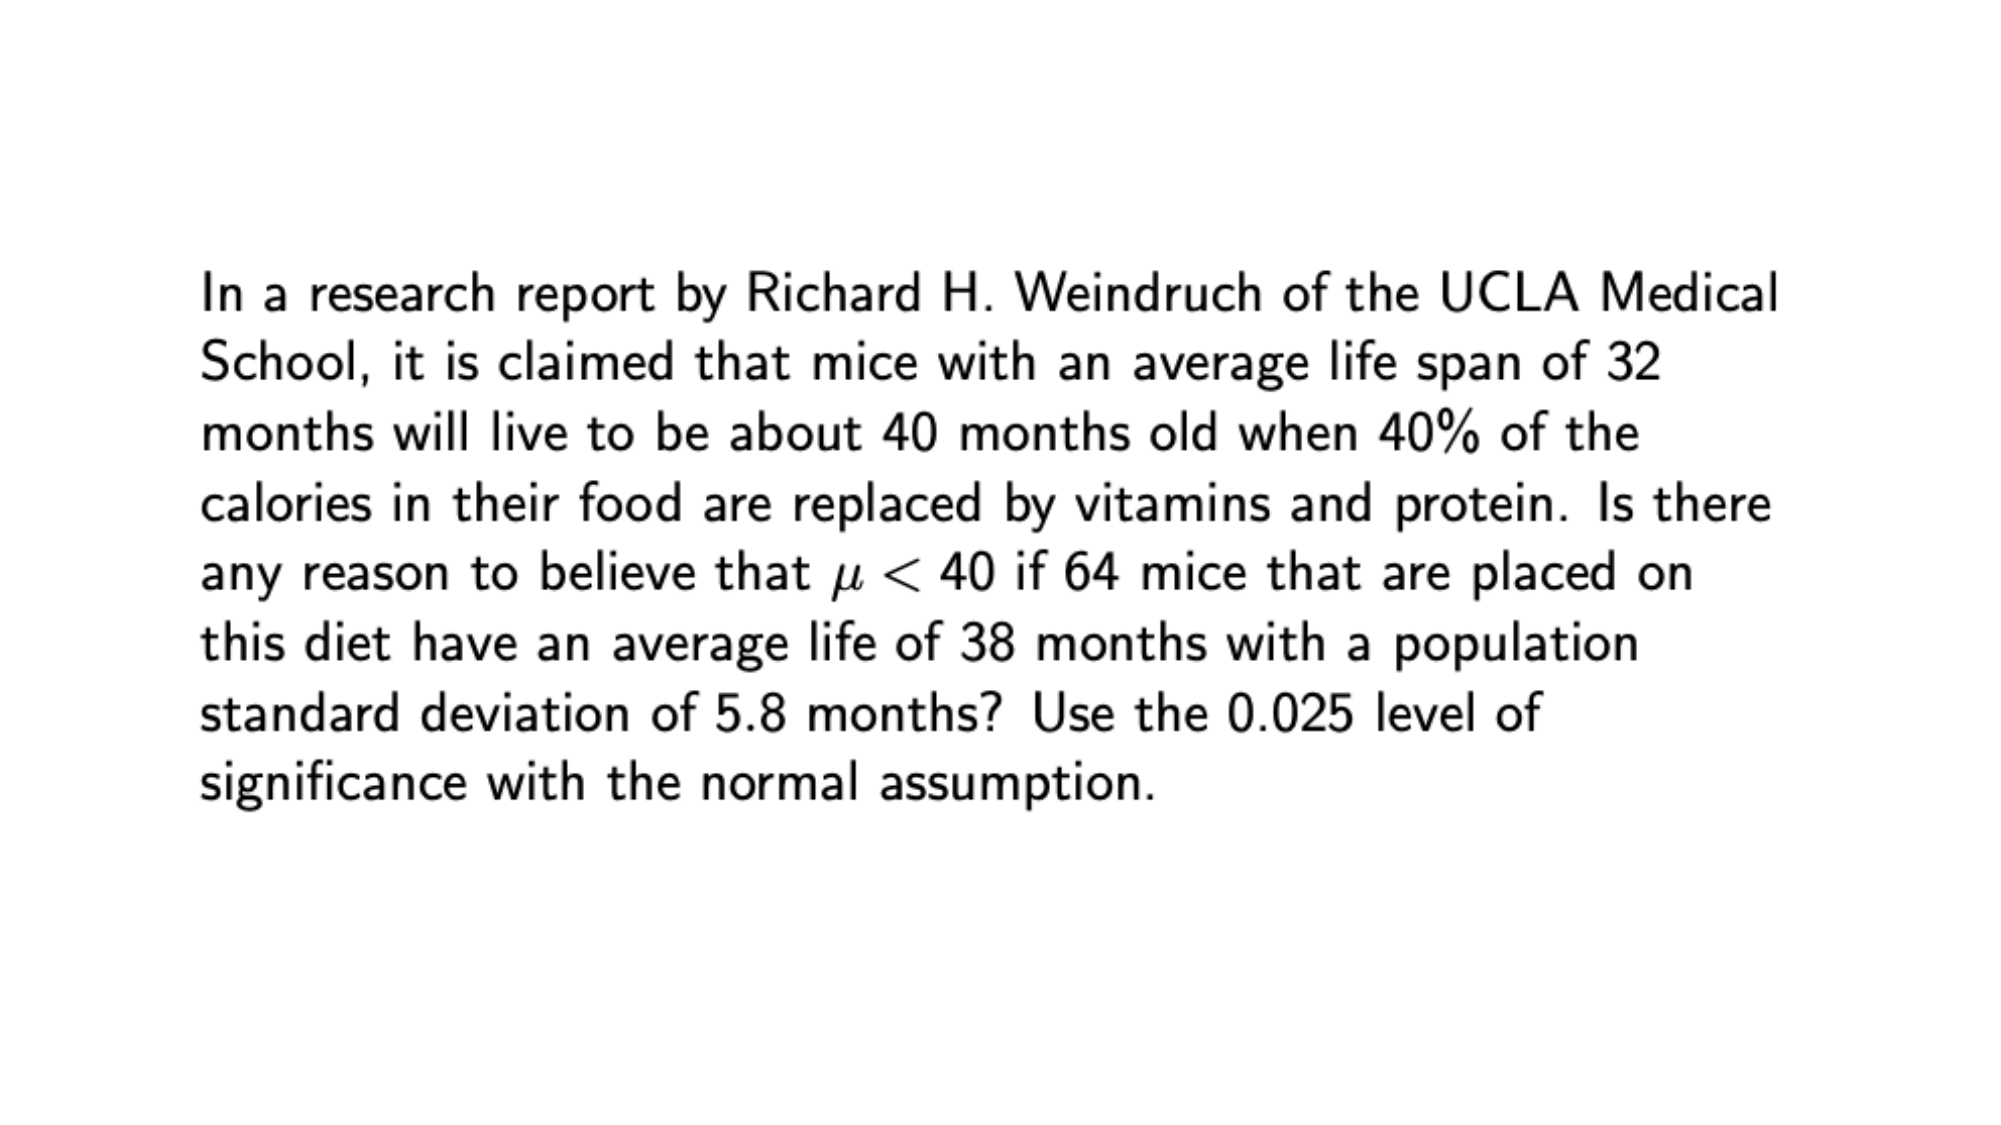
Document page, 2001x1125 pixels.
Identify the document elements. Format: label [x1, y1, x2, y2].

picture [129, 168, 1863, 883]
